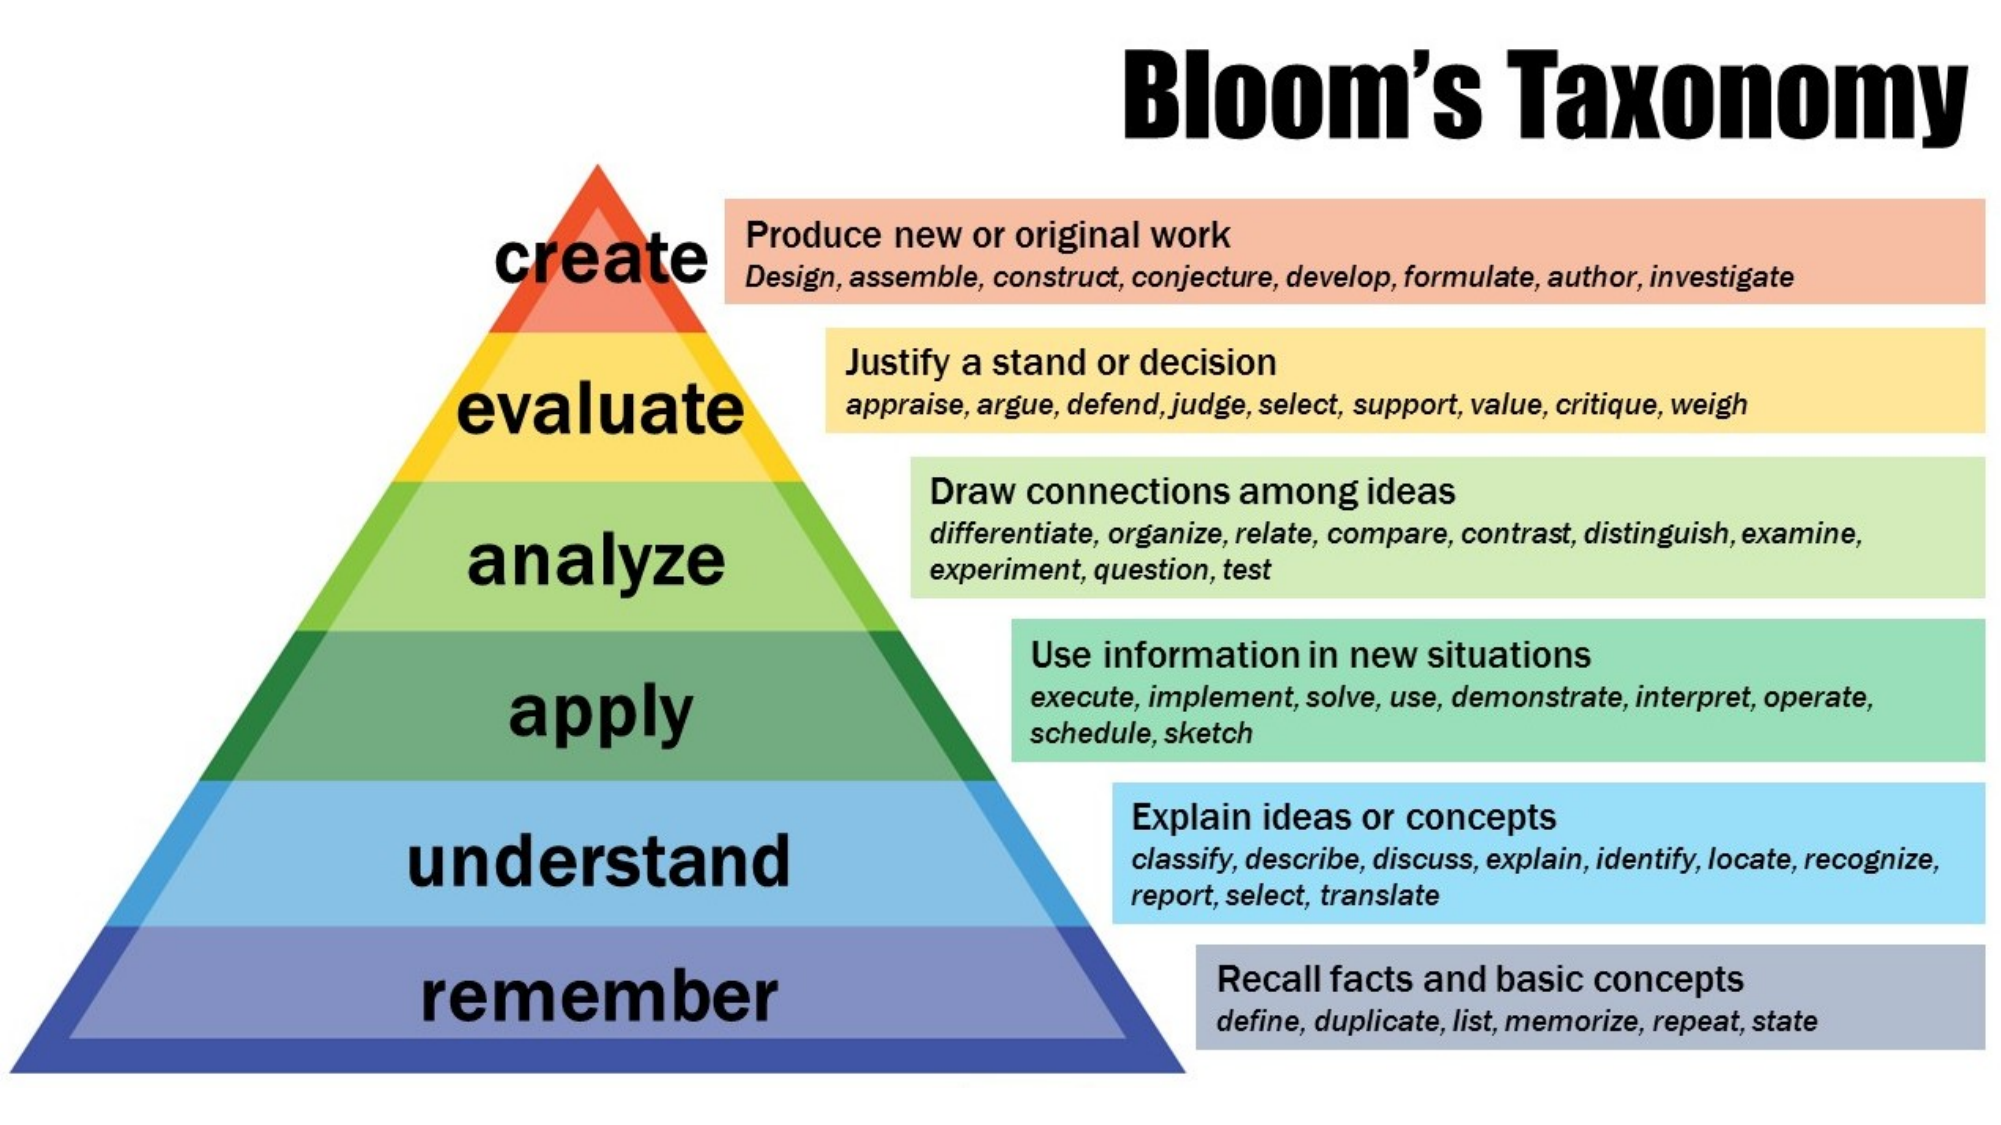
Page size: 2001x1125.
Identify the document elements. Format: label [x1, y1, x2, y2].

list [0, 37, 2000, 1088]
